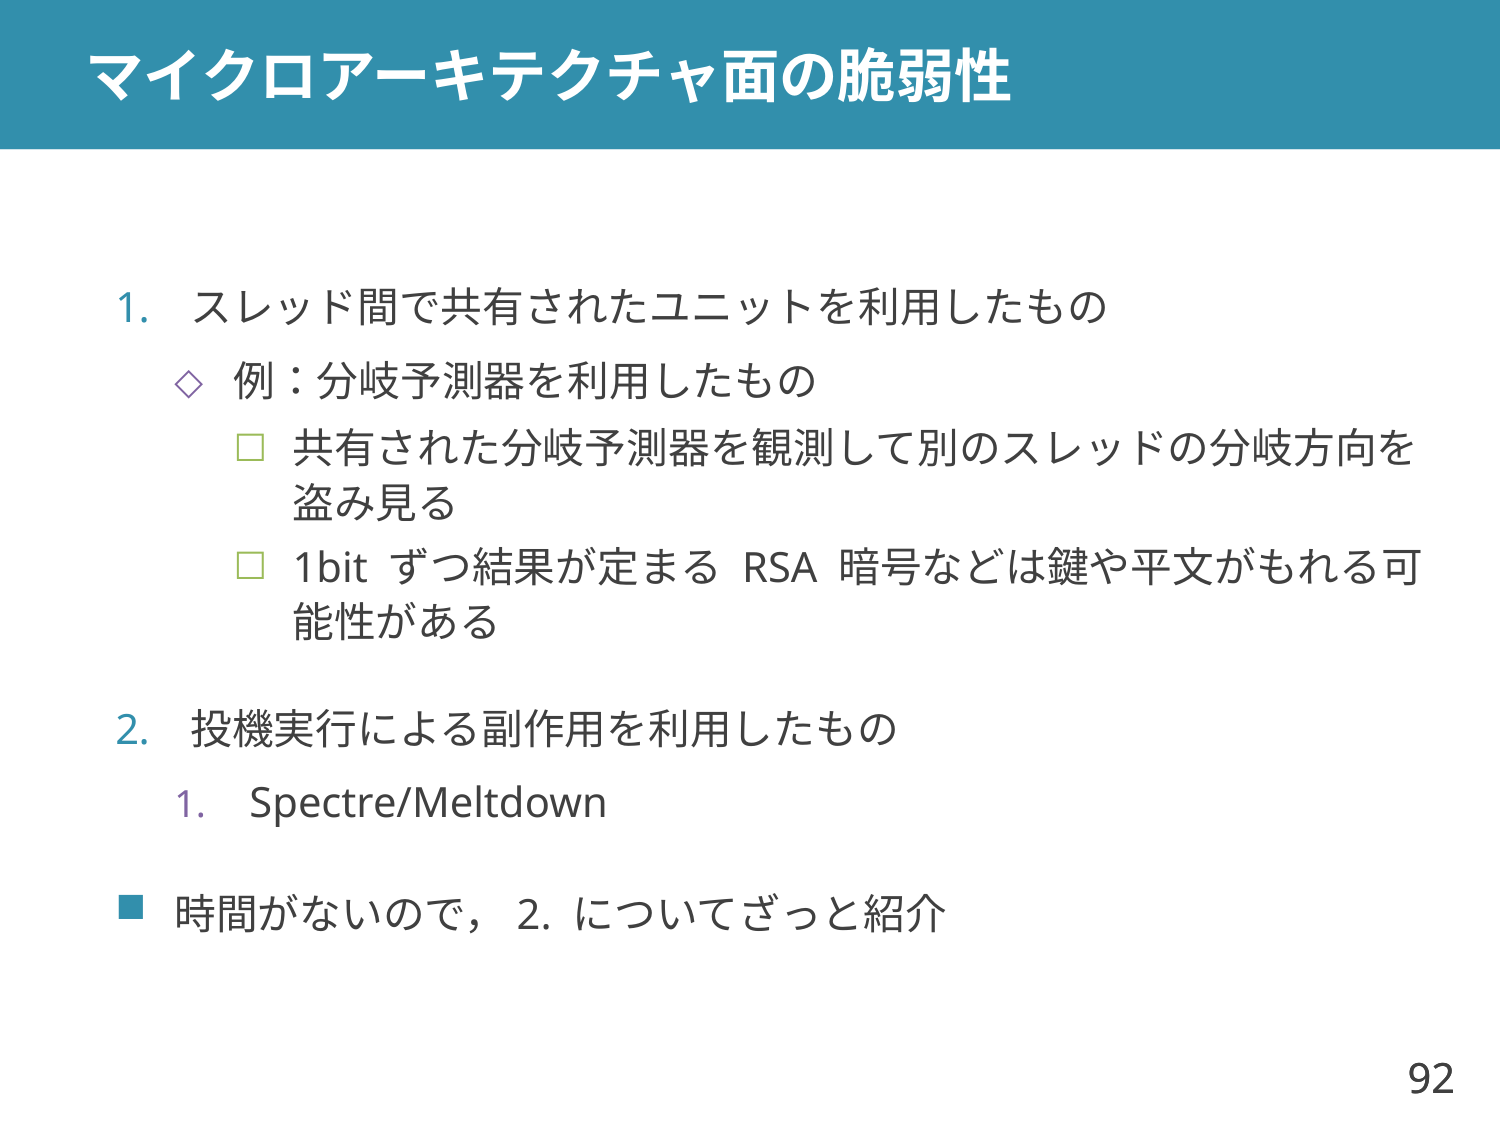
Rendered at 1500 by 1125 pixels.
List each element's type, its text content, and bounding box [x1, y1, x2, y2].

list スレッド間で共有されたユニットを利用したもの 例：分岐予測器を利用したもの 共有された分岐予測器を観測して別のスレッドの分岐方向を盗み見る 1bit ずつ結果が定まる RSA 暗号などは鍵や平文がもれる可能性がある 投機実行による副作用を利用したもの Spectre/Meltdown 時間がないので，2. についてざっと紹介 [100, 178, 1459, 1036]
title マイクロアーキテクチャ面の脆弱性 [70, 0, 1500, 150]
